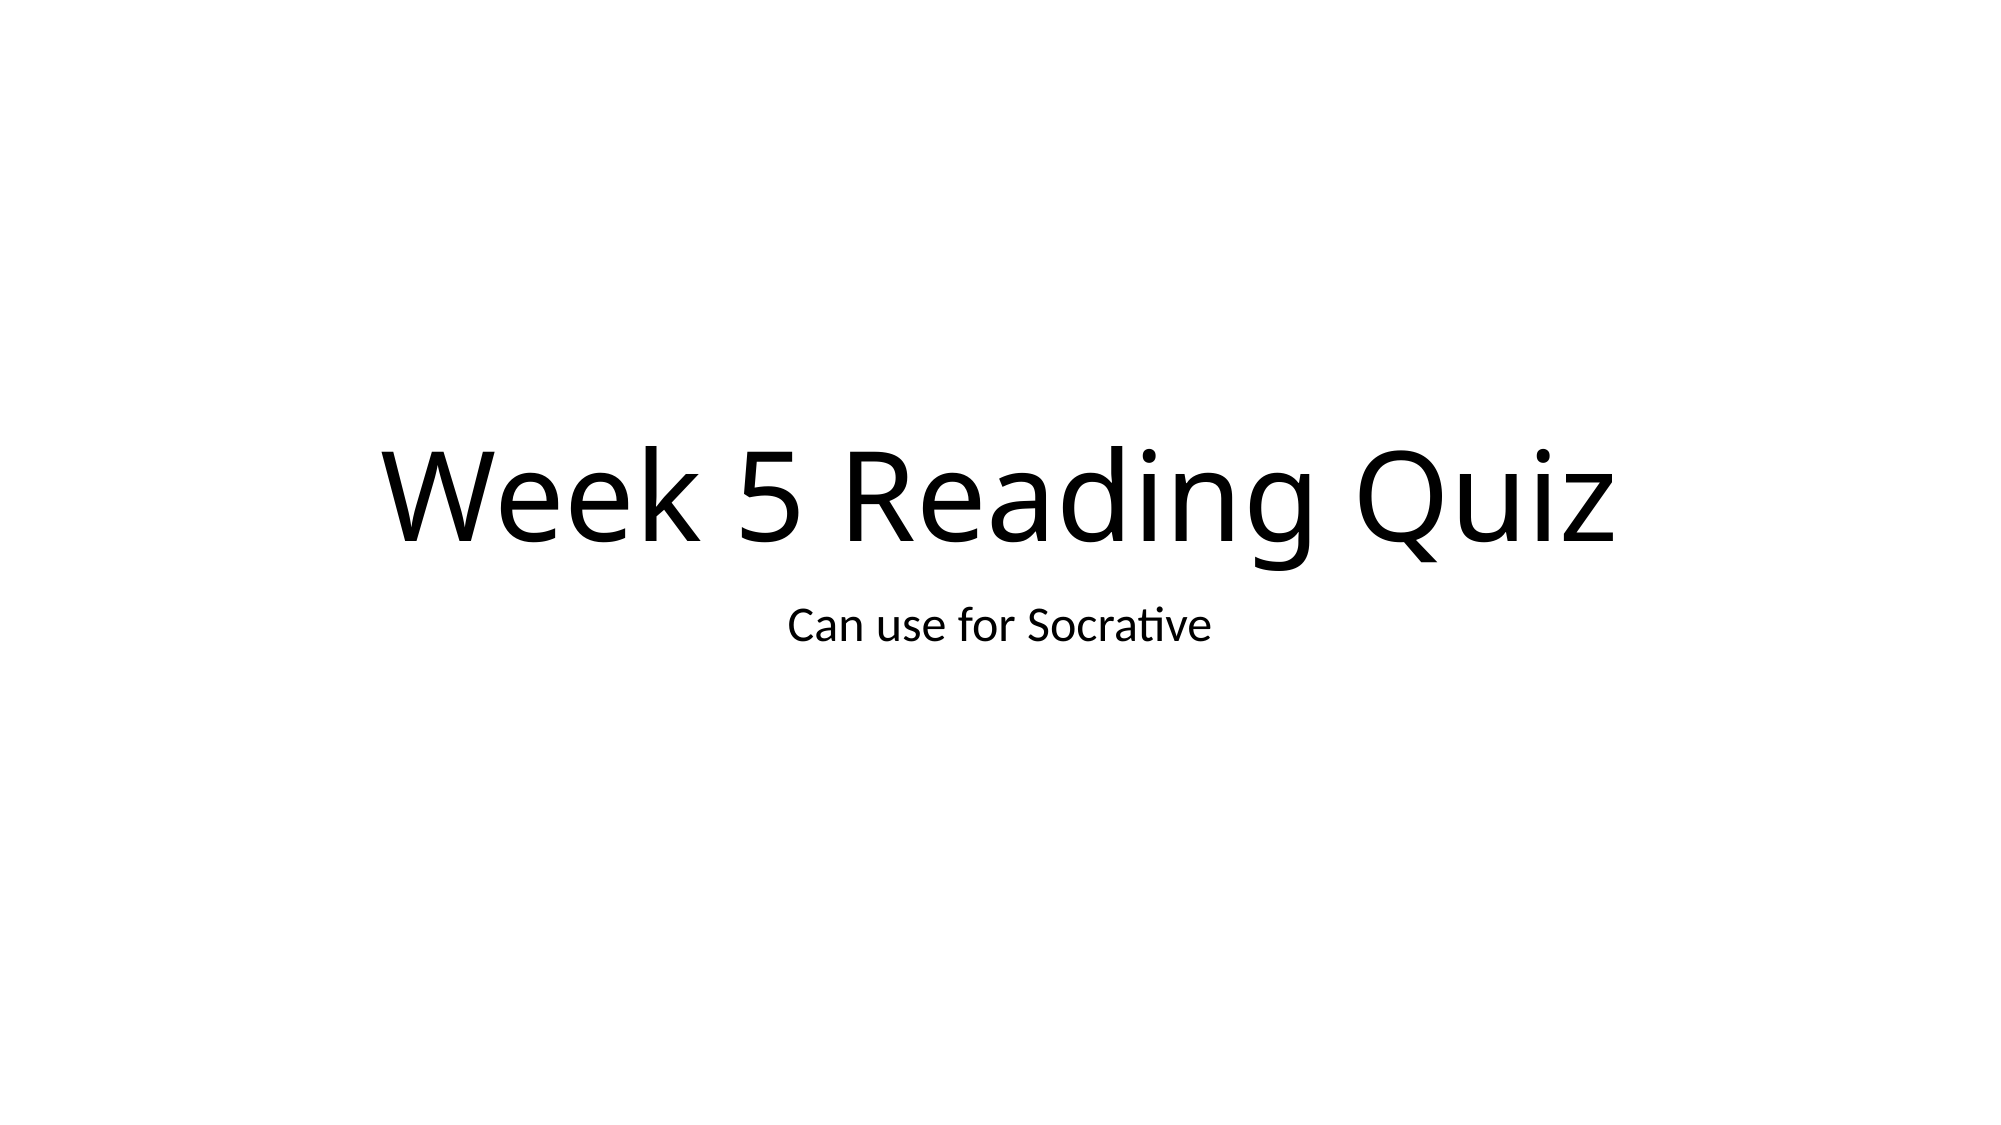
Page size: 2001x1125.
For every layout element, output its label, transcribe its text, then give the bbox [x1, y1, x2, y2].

subtitle Can use for Socrative [249, 590, 1750, 863]
title Week 5 Reading Quiz [249, 184, 1750, 576]
